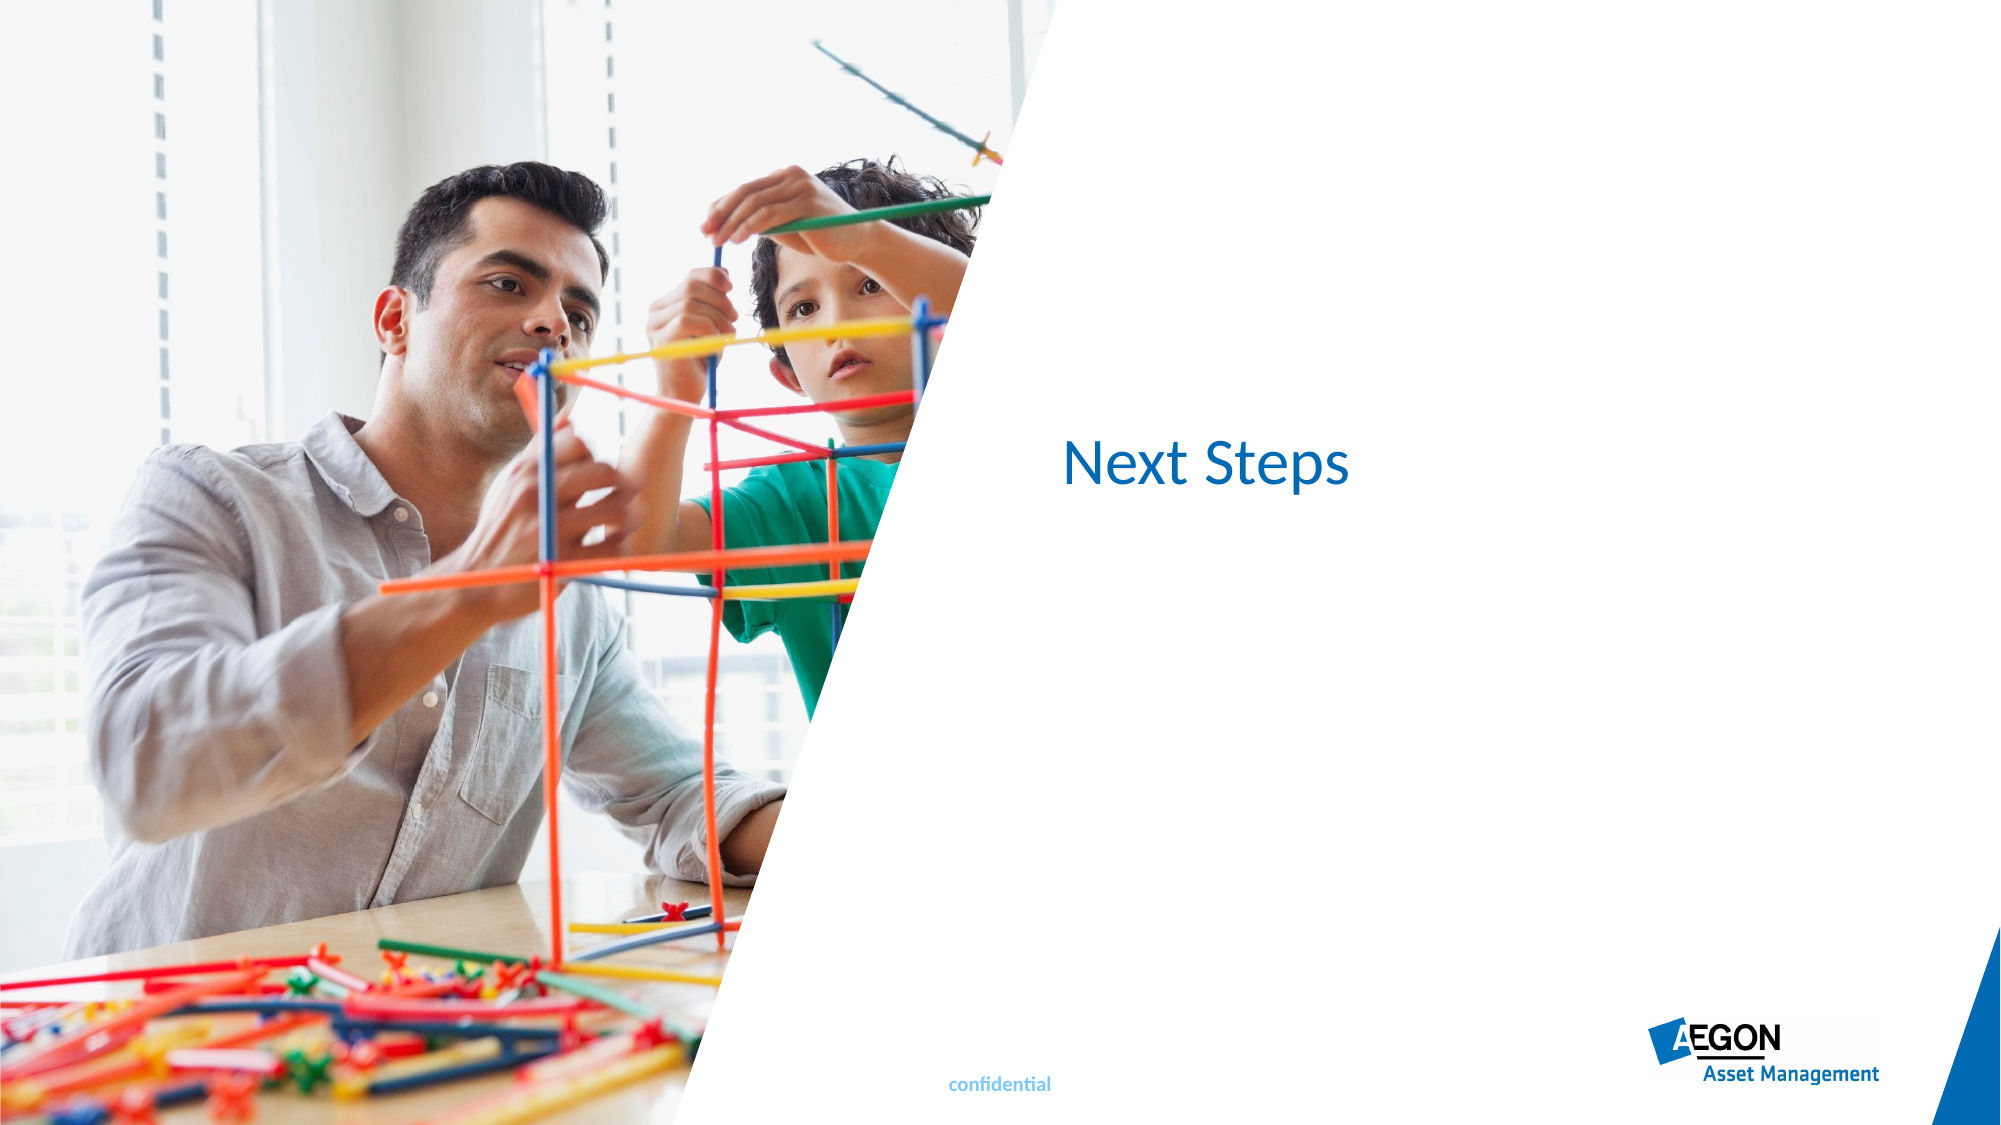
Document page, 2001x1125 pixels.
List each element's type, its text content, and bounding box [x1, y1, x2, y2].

picture [1648, 1017, 1879, 1085]
picture [0, 0, 1060, 1125]
title Next Steps [1062, 427, 1928, 575]
